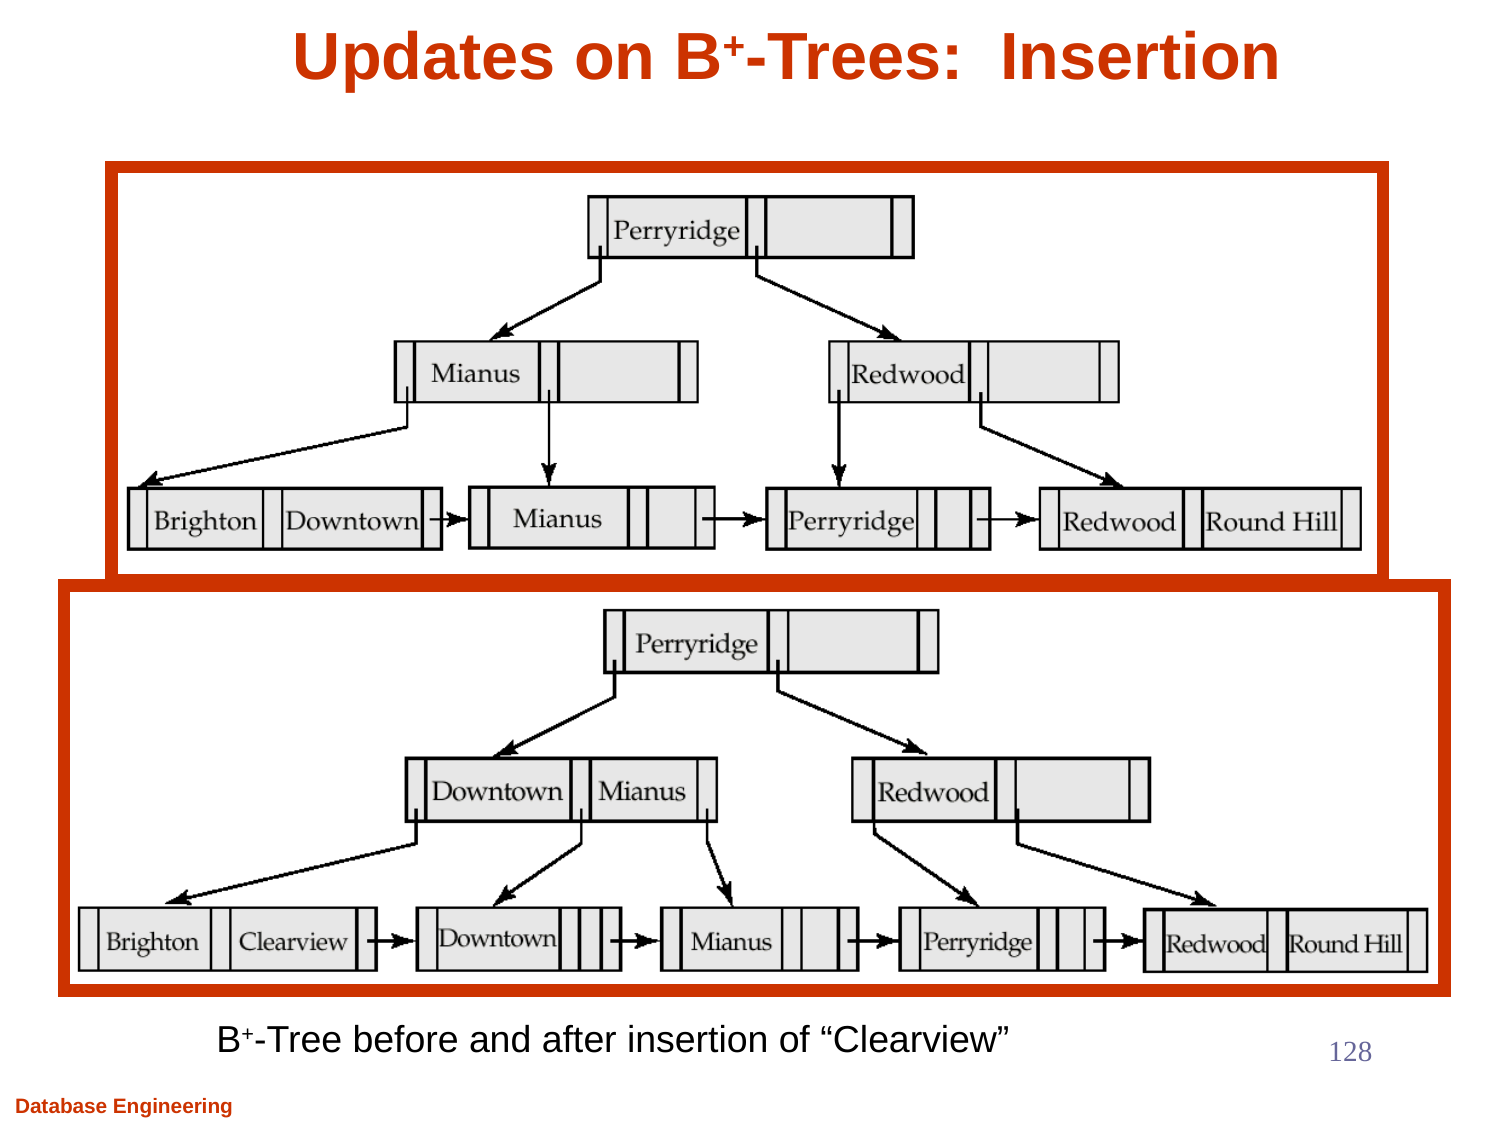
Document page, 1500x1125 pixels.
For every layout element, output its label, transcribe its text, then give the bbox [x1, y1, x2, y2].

title Updates on B+-Trees: Insertion [134, 0, 1460, 101]
slide_number 128 [1074, 1024, 1388, 1101]
picture [70, 591, 1439, 985]
picture [117, 172, 1378, 575]
text_box B+-Tree before and after insertion of “Clearview” [201, 1008, 1025, 1068]
